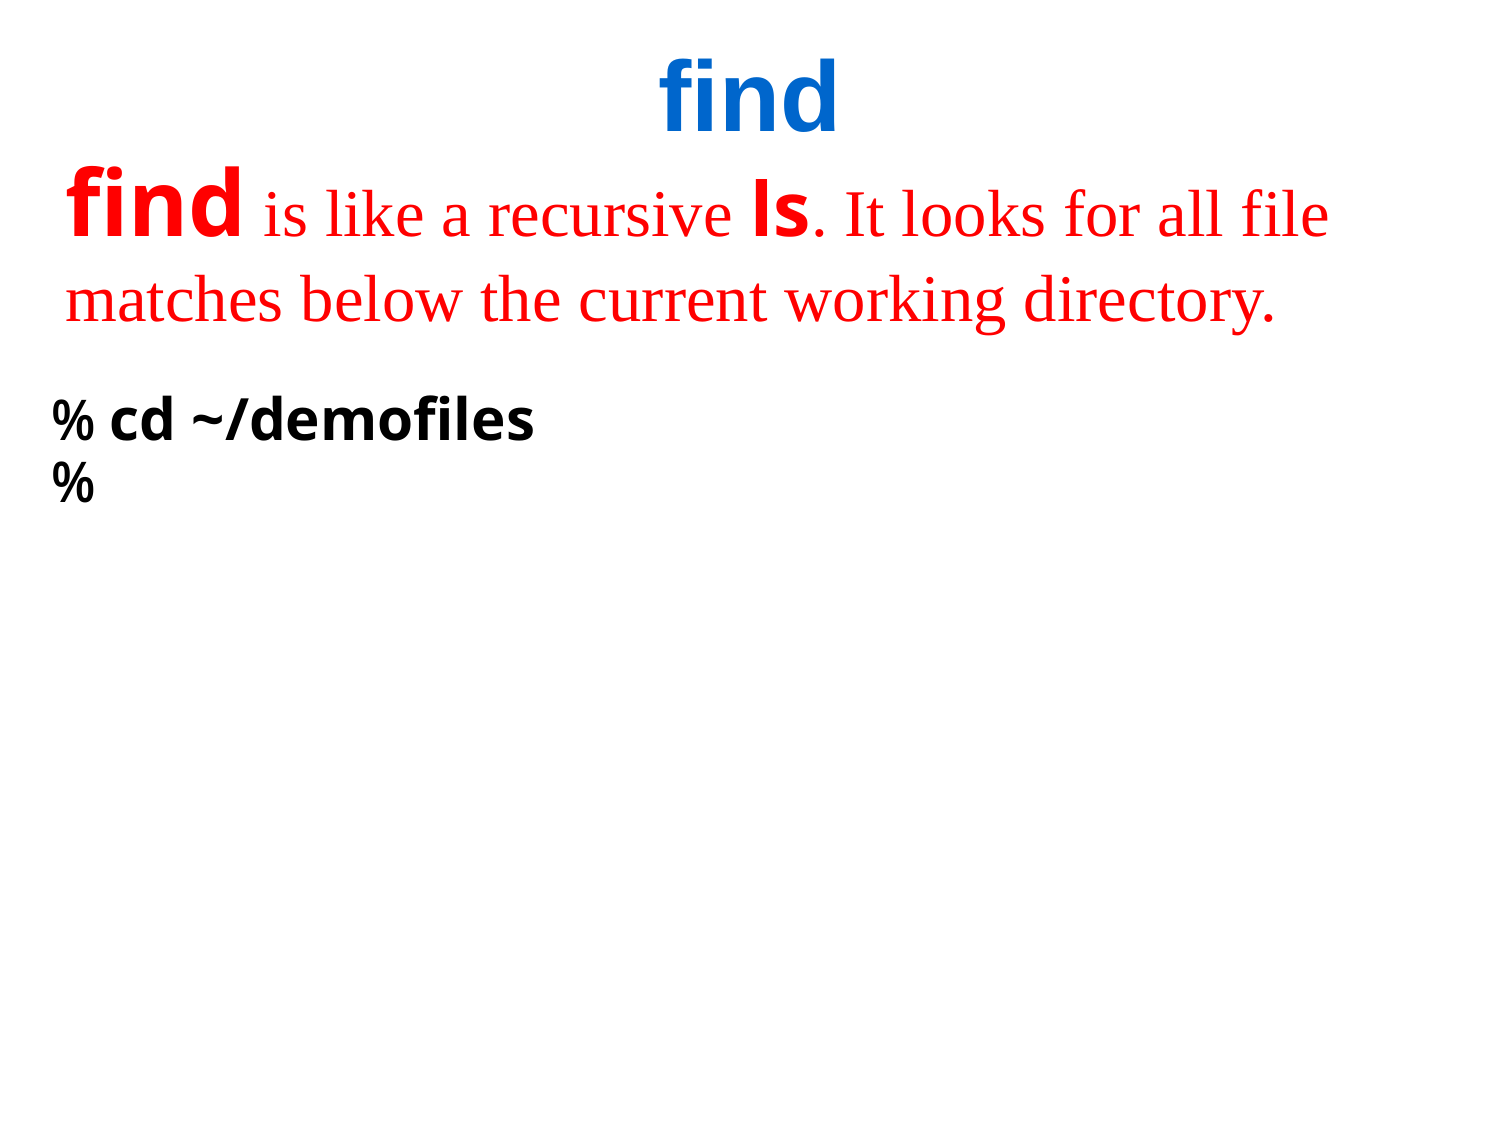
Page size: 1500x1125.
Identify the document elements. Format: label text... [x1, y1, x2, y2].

list find is like a recursive ls. It looks for all file matches below the current working directory. [49, 137, 1451, 301]
text_box % cd ~/demofiles % ls myfile ls: cannot access myfile: No such file or directory % find . -name myfile ./subdir1/myfile % ls *y?il* myfile3 % find . -name "*y?il*" ./myfile3 ./subdir1/any_il_ ./subdir1/myfile [37, 374, 1463, 1125]
title find [74, 0, 1426, 137]
